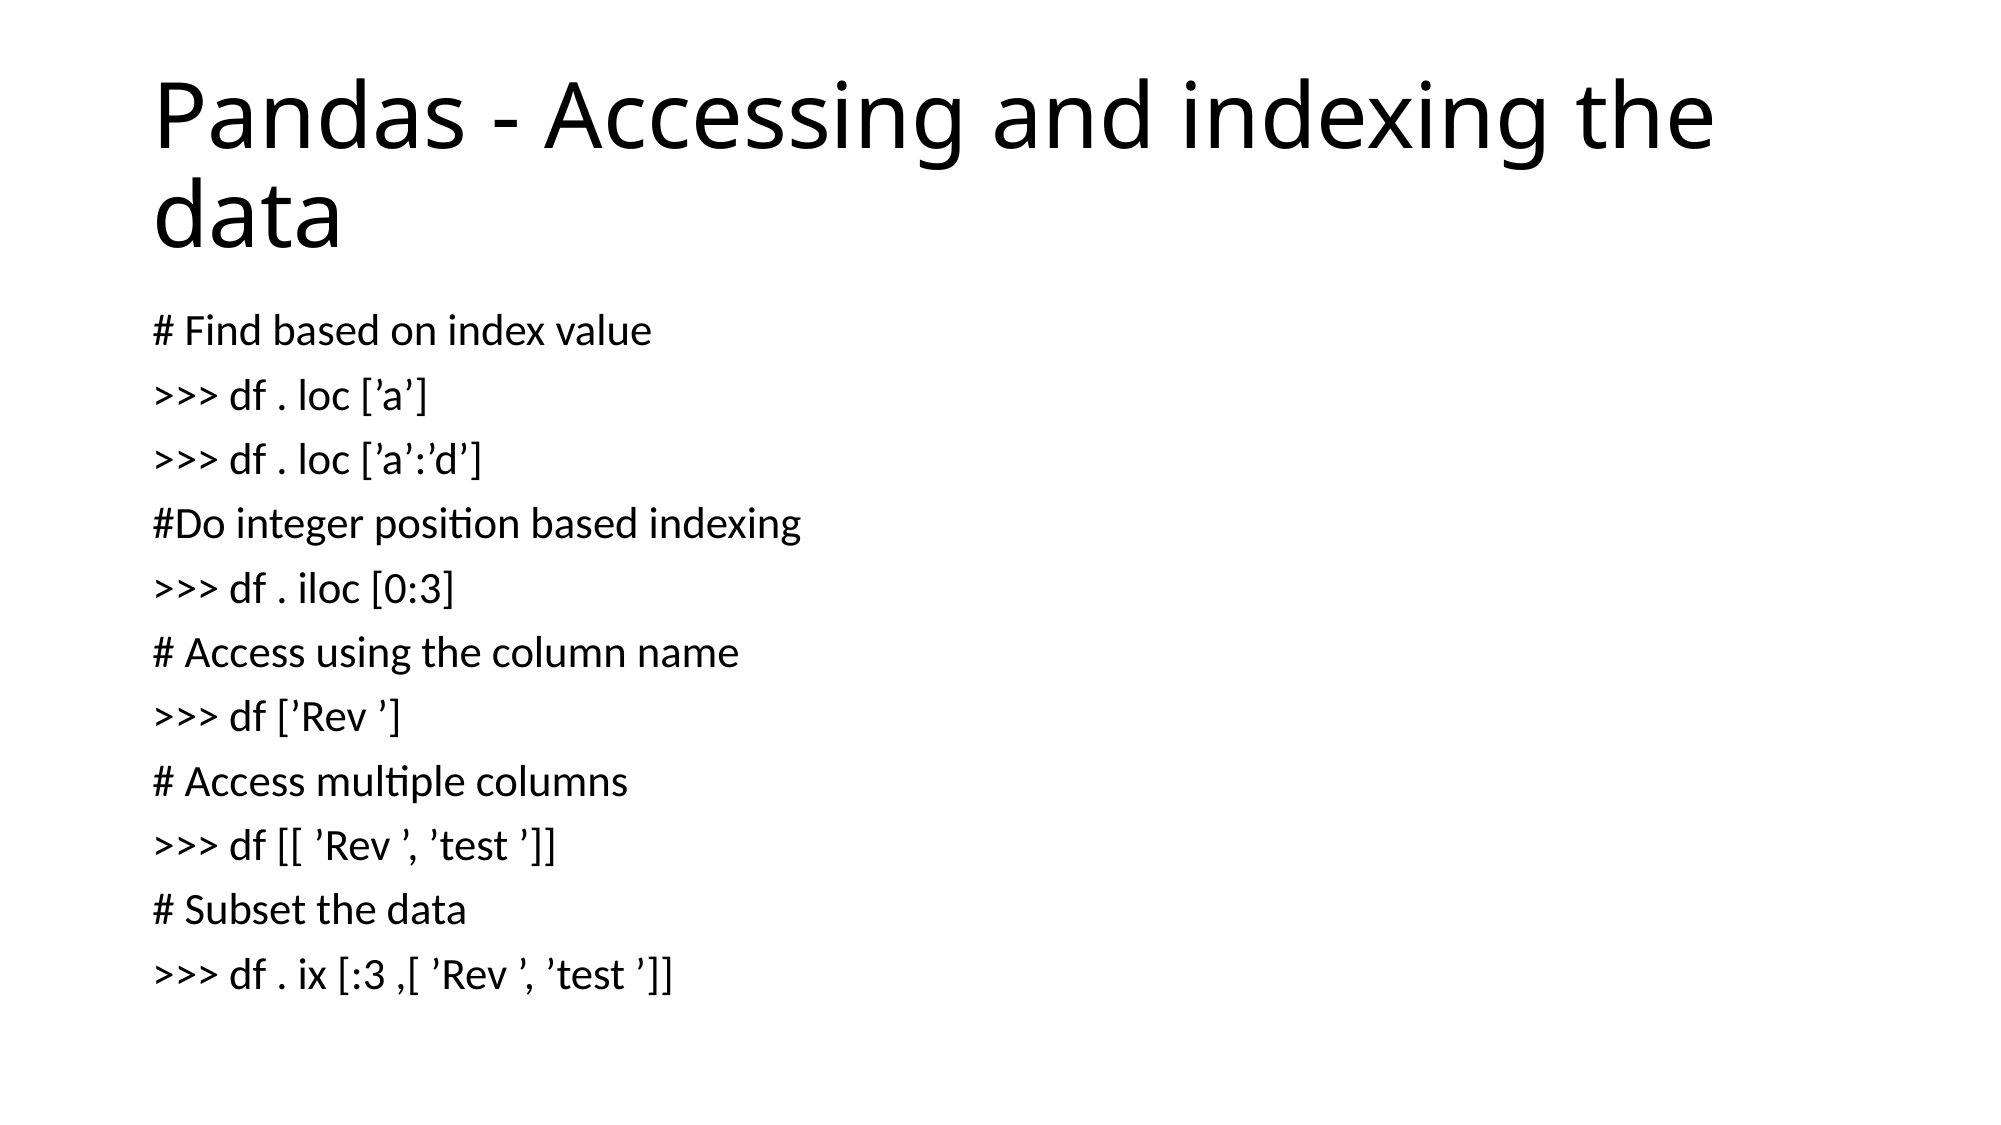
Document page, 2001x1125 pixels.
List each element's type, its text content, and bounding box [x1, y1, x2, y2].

title Pandas - Accessing and indexing the data [137, 59, 1863, 278]
list # Find based on index value >>> df . loc [’a’] >>> df . loc [’a’:’d’] #Do integer position based indexing >>> df . iloc [0:3] # Access using the column name >>> df [’Rev ’] # Access multiple columns >>> df [[ ’Rev ’, ’test ’]] # Subset the data >>> df . ix [:3 ,[ ’Rev ’, ’test ’]] [137, 299, 1863, 1014]
